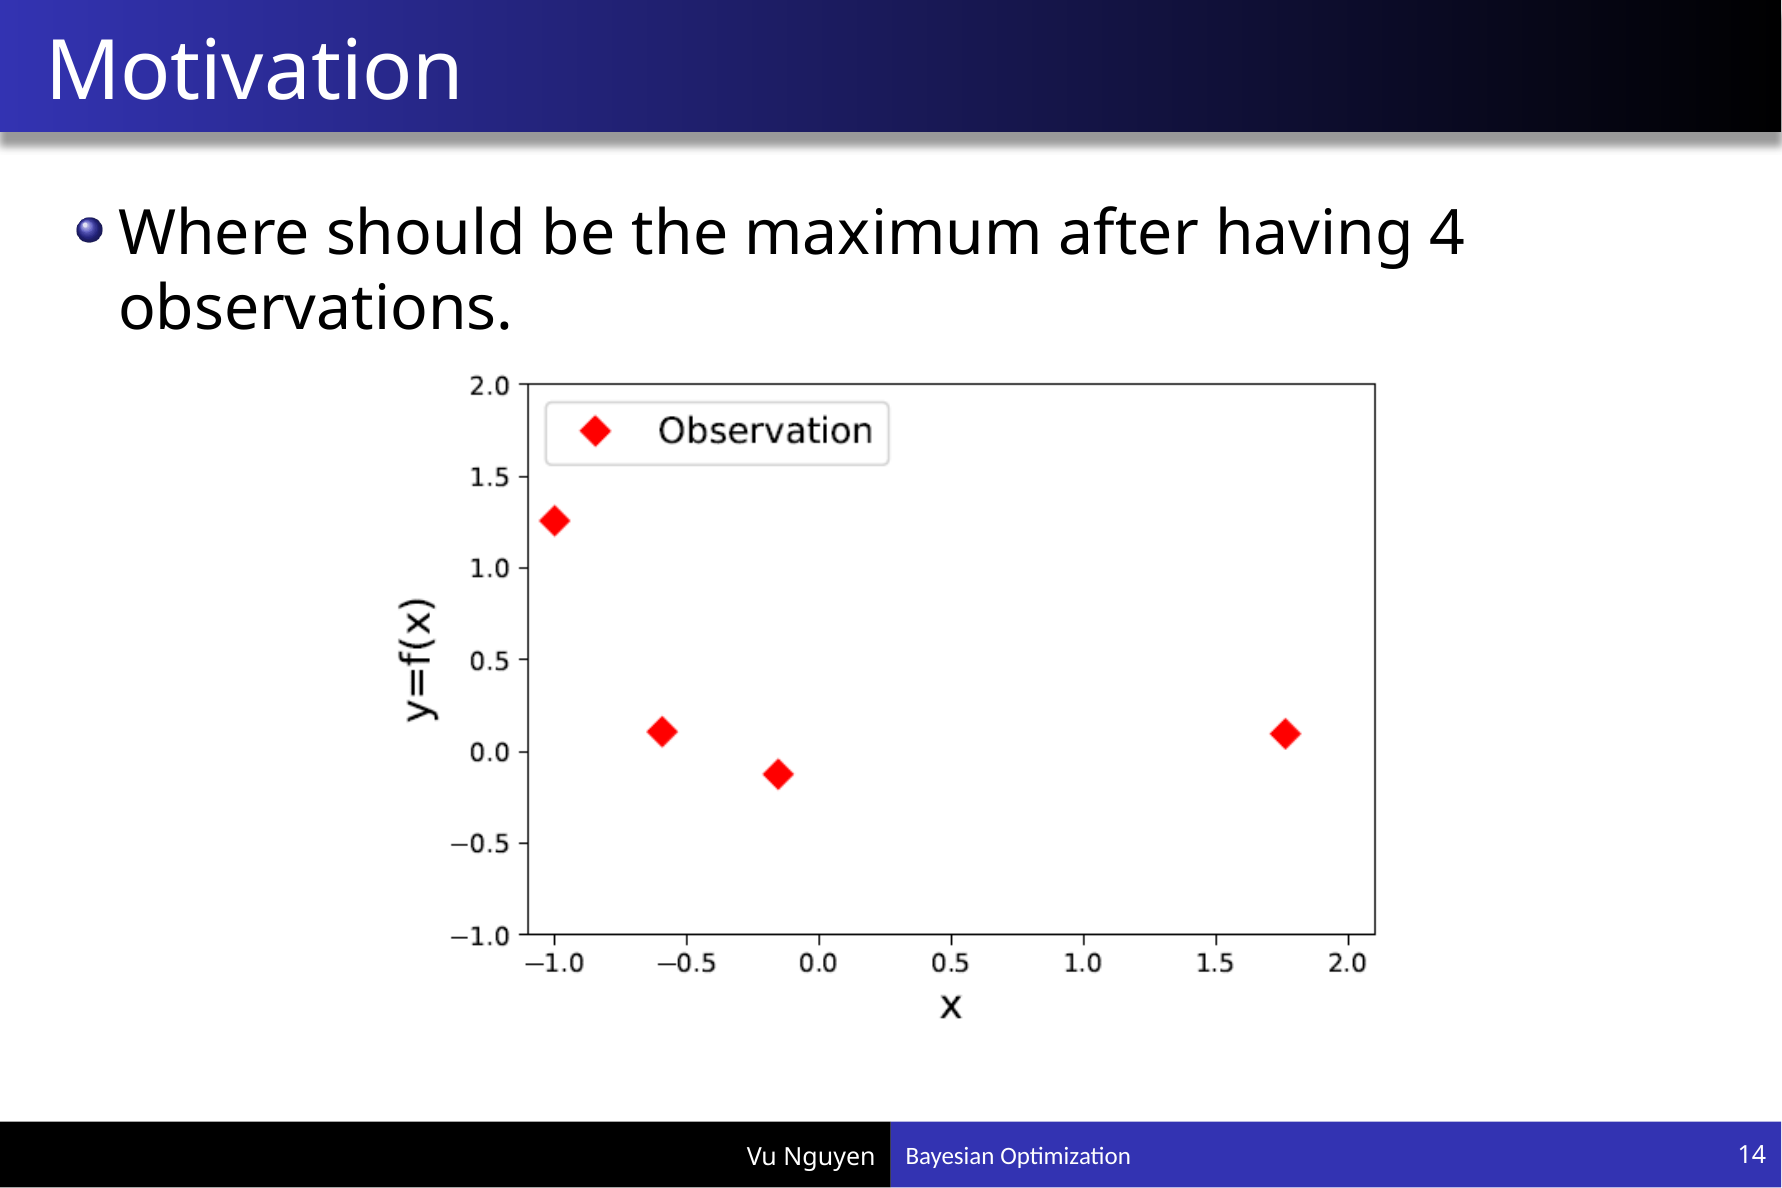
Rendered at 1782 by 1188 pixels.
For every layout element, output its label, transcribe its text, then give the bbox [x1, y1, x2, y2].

list Where should be the maximum after having 4 observations. [59, 184, 1693, 1061]
footer Bayesian Optimization [890, 1122, 1574, 1187]
picture [74, 215, 105, 244]
title Motivation [0, 0, 1737, 132]
slide_number 14 [1573, 1124, 1782, 1188]
picture [382, 357, 1399, 1043]
